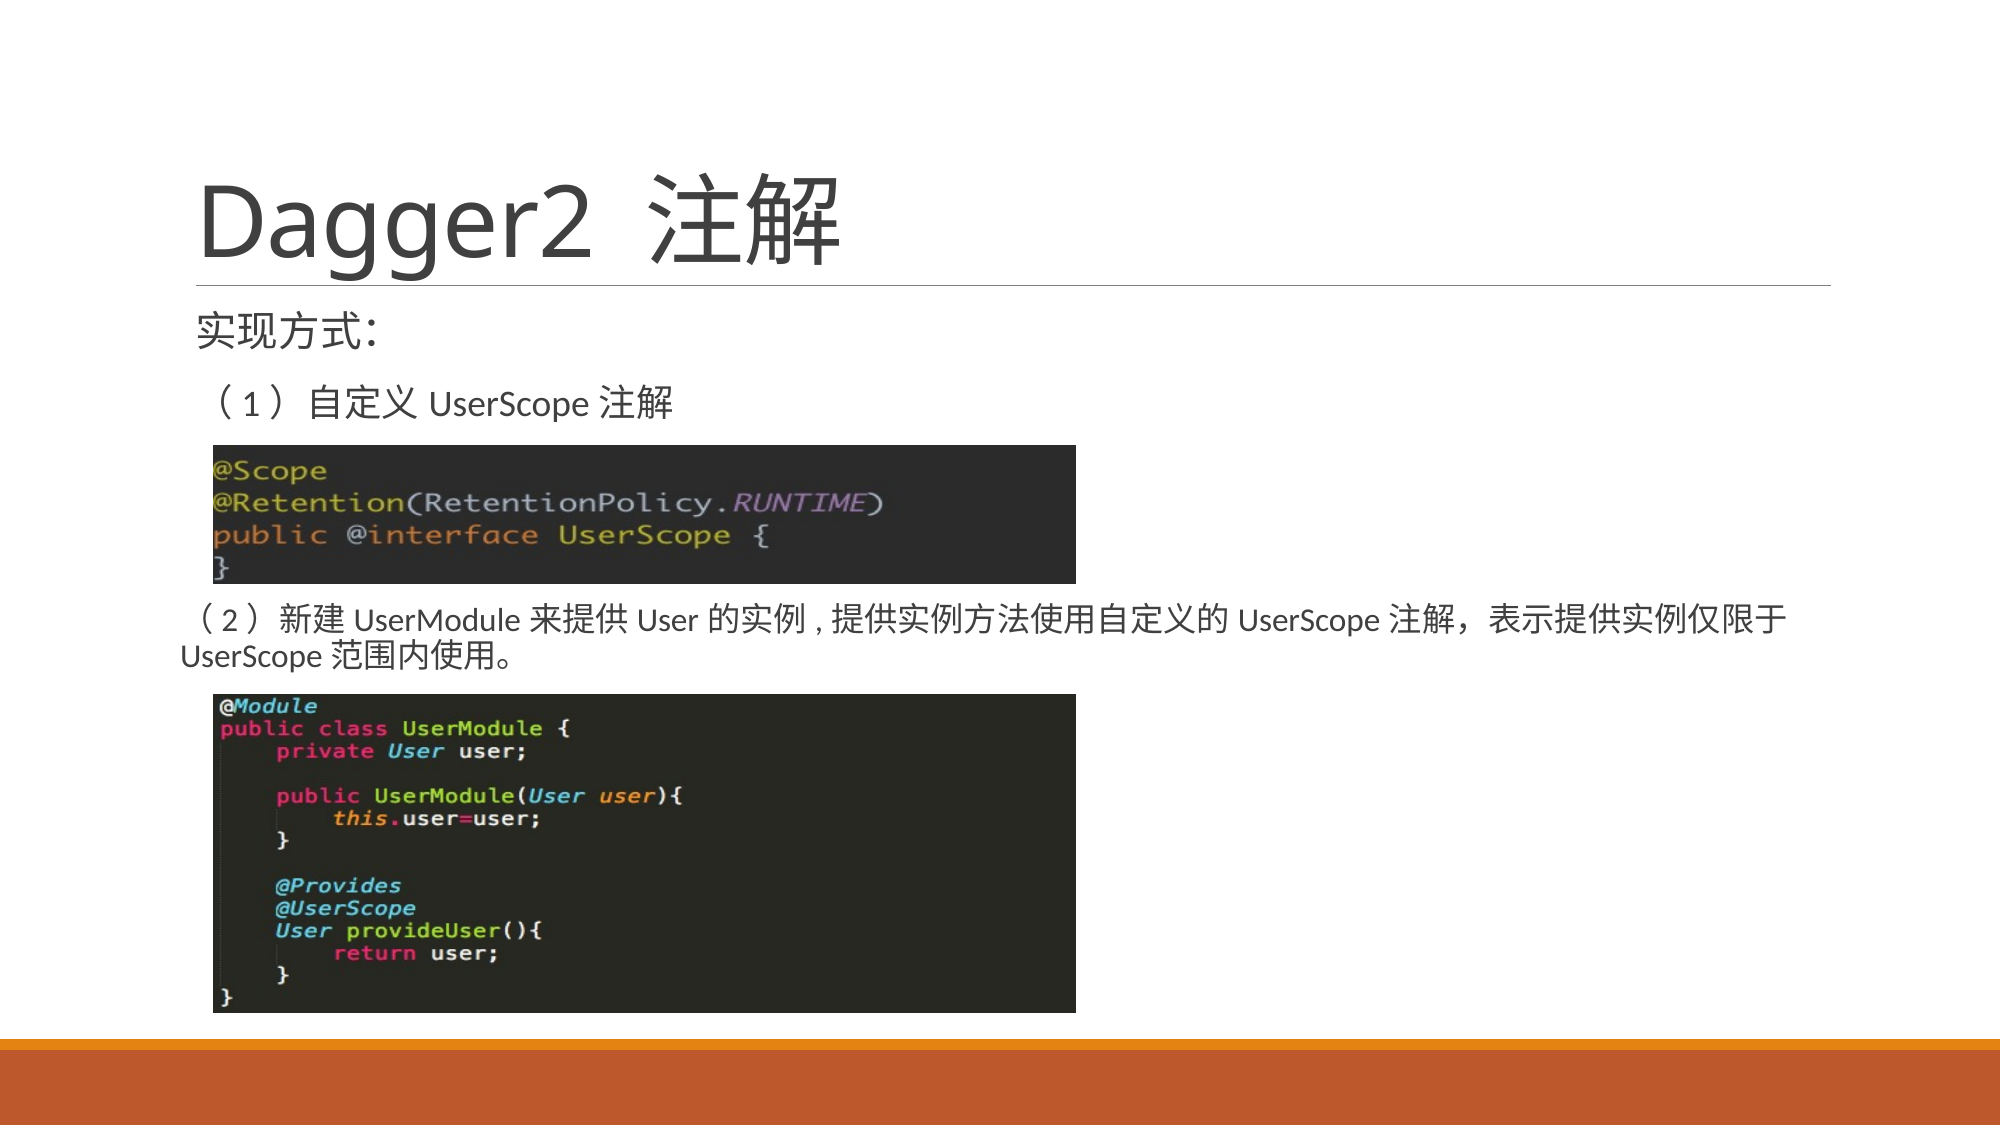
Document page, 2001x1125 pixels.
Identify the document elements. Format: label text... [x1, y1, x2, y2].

picture [212, 444, 1077, 584]
picture [212, 693, 1077, 1014]
title Dagger2 注解 [180, 47, 1830, 285]
list 实现方式： （1）自定义UserScope注解 （2）新建UserModule来提供User的实例,提供实例方法使用自定义的UserScope注解，表示提供实例仅限于UserScope范围内使用。 [180, 302, 1830, 963]
